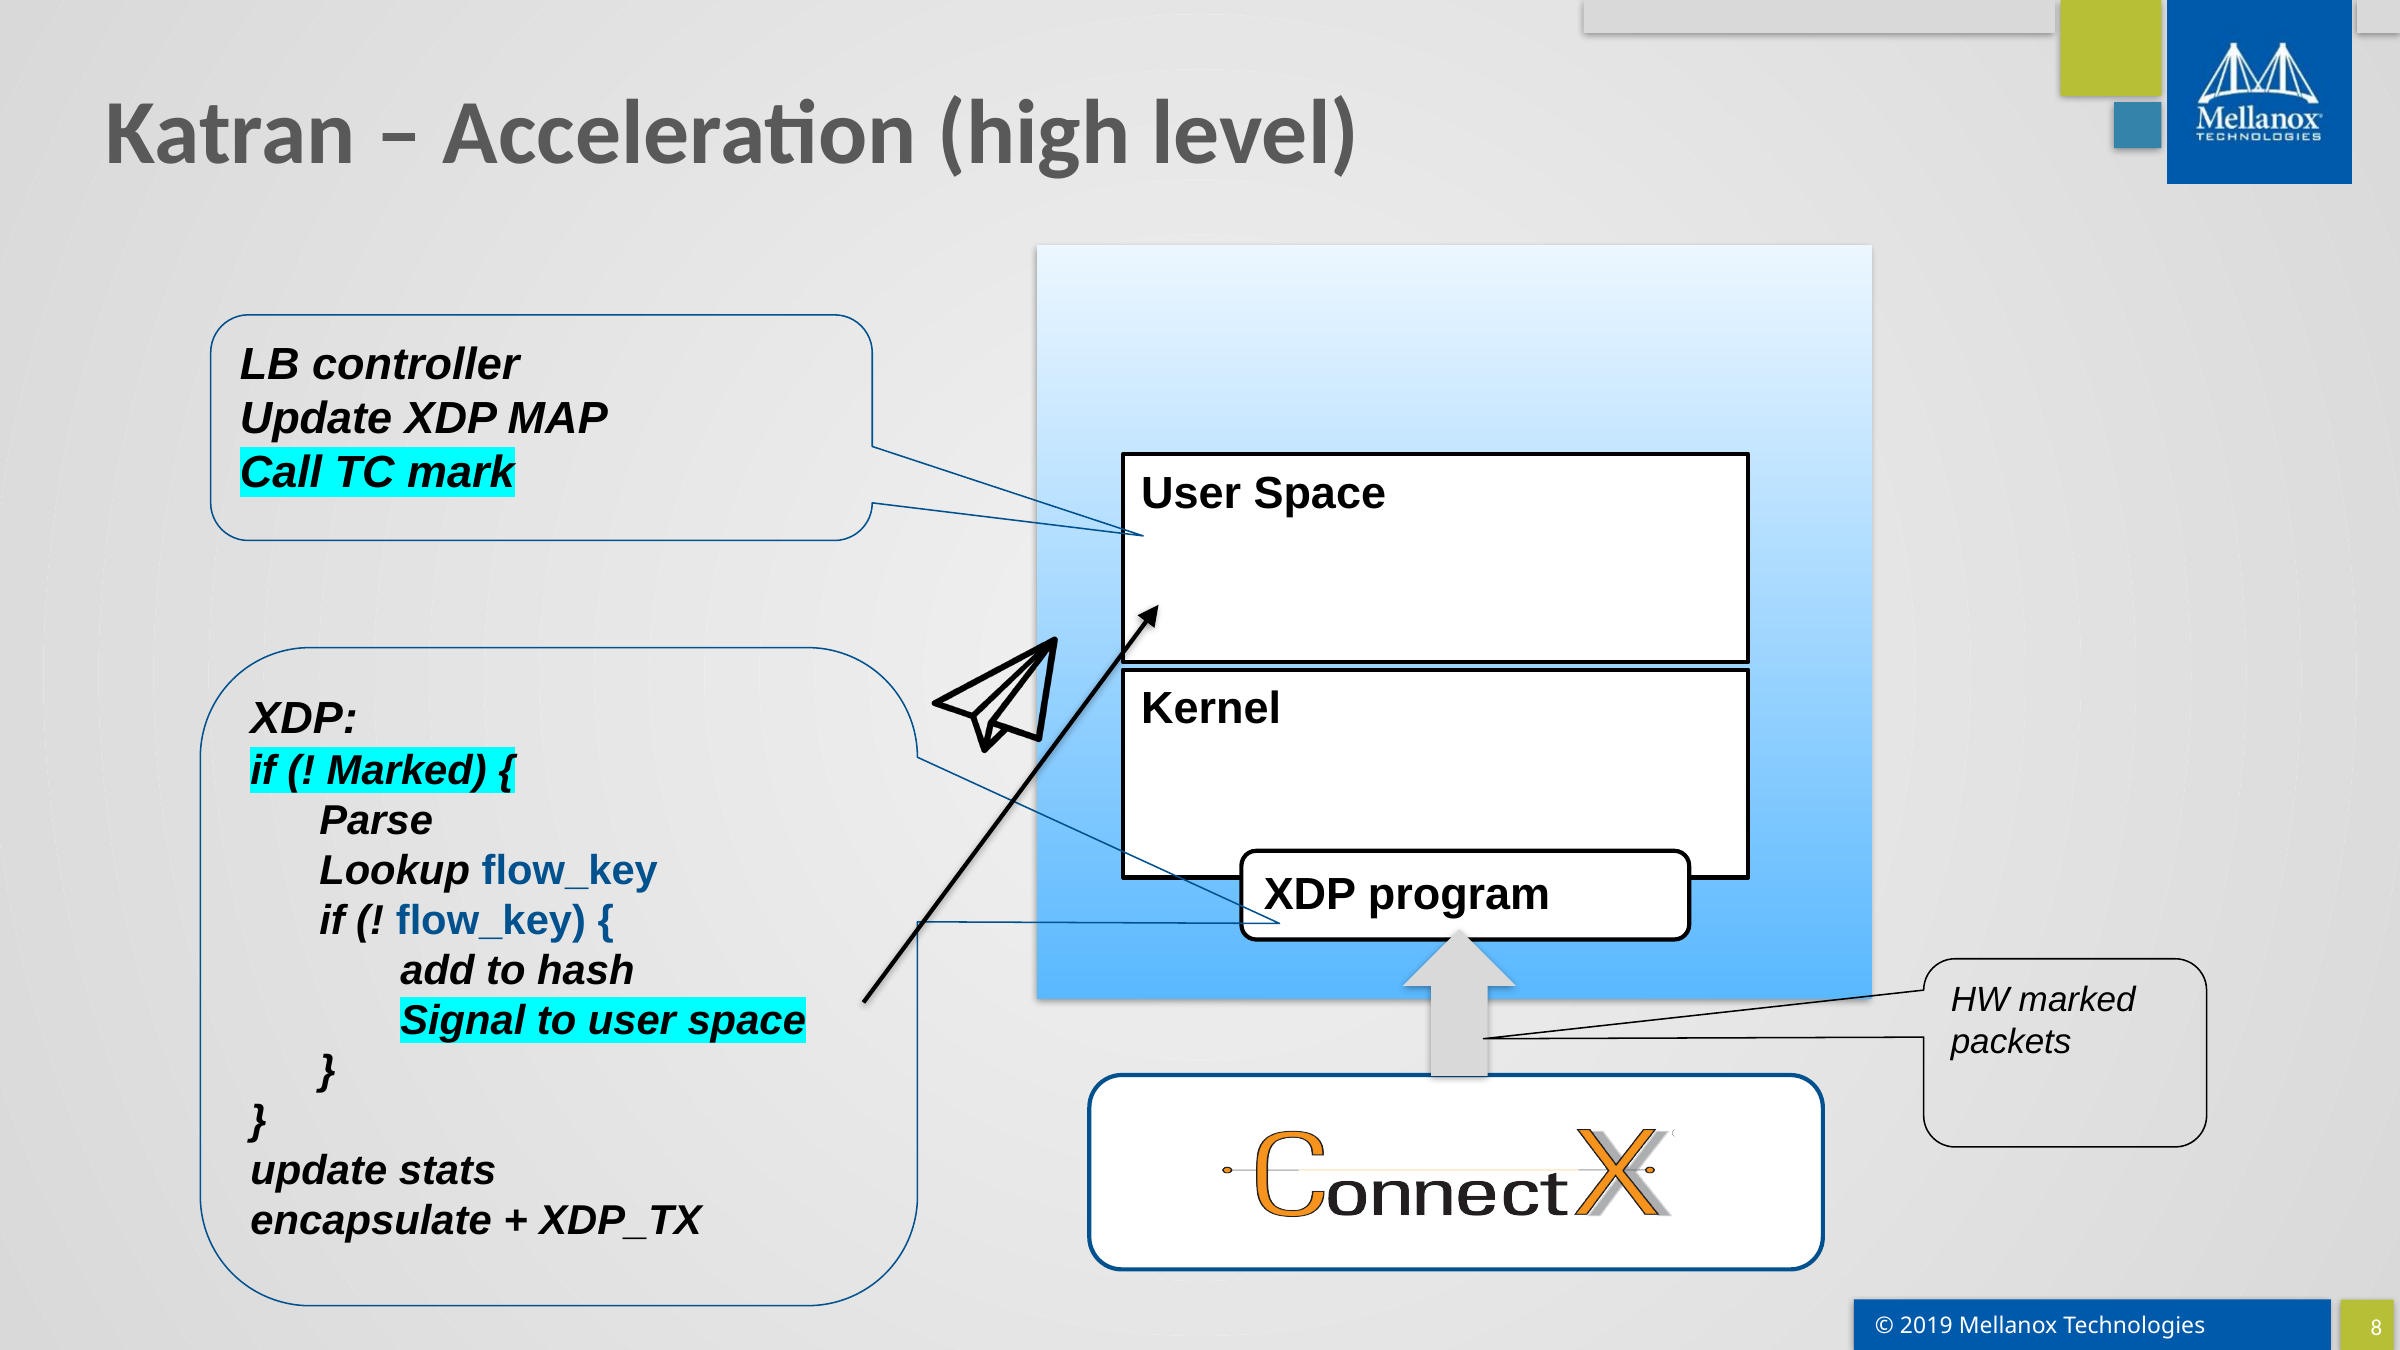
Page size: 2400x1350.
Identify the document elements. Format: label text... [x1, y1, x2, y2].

picture [919, 619, 1070, 771]
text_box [863, 604, 1159, 1003]
title Katran – Acceleration (high level) [91, 80, 2049, 189]
picture [2167, 0, 2352, 184]
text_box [200, 245, 2207, 1306]
